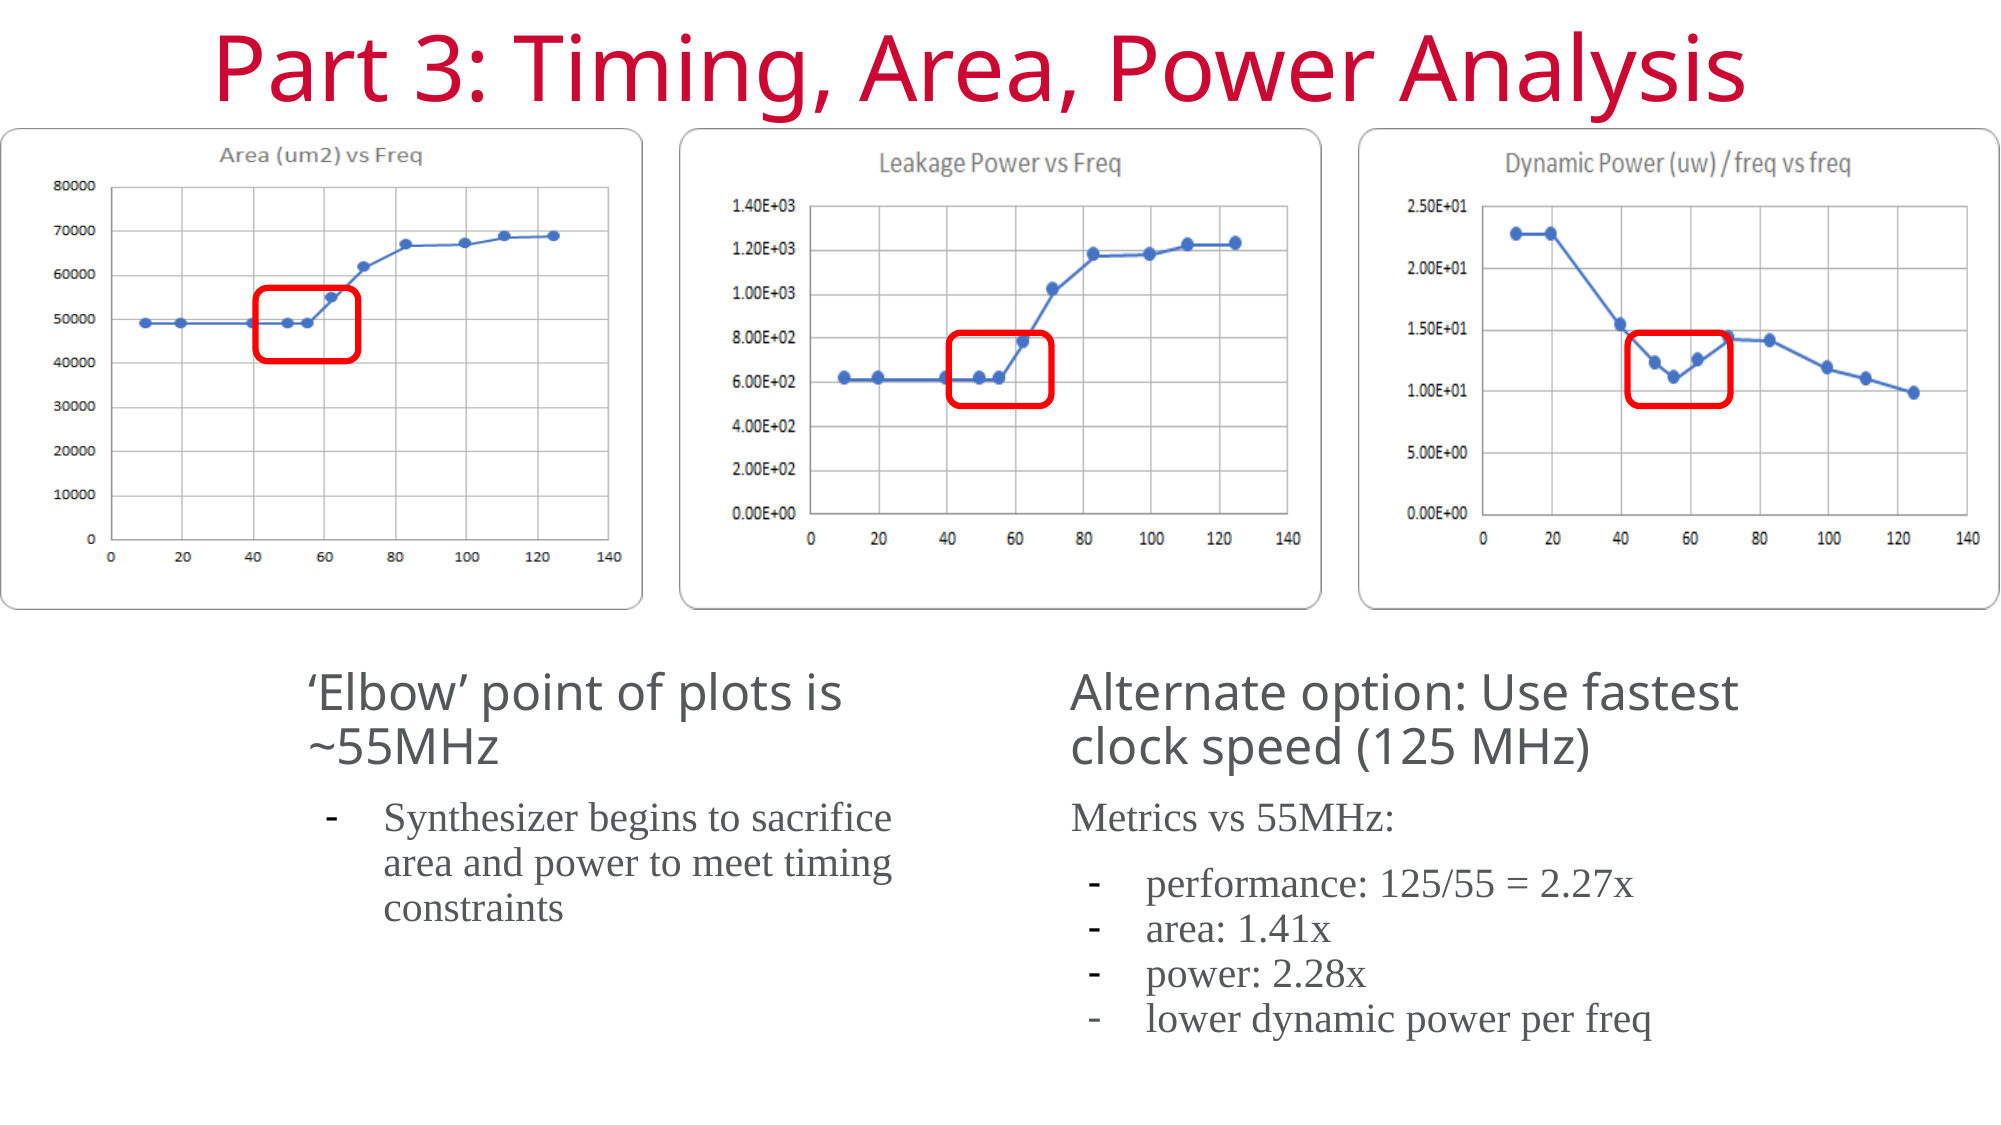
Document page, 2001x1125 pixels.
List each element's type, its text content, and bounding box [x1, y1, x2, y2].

picture [0, 128, 643, 611]
picture [678, 128, 1322, 611]
list ‘Elbow’ point of plots is ~55MHz Synthesizer begins to sacrifice area and power to meet timing constraints [293, 659, 923, 1085]
picture [1357, 128, 2000, 611]
list Alternate option: Use fastest clock speed (125 MHz) Metrics vs 55MHz: performance: 125/55 = 2.27x area: 1.41x power: 2.28x lower dynamic power per freq [1055, 659, 1845, 1063]
title Part 3: Timing, Area, Power Analysis [0, 0, 1963, 129]
